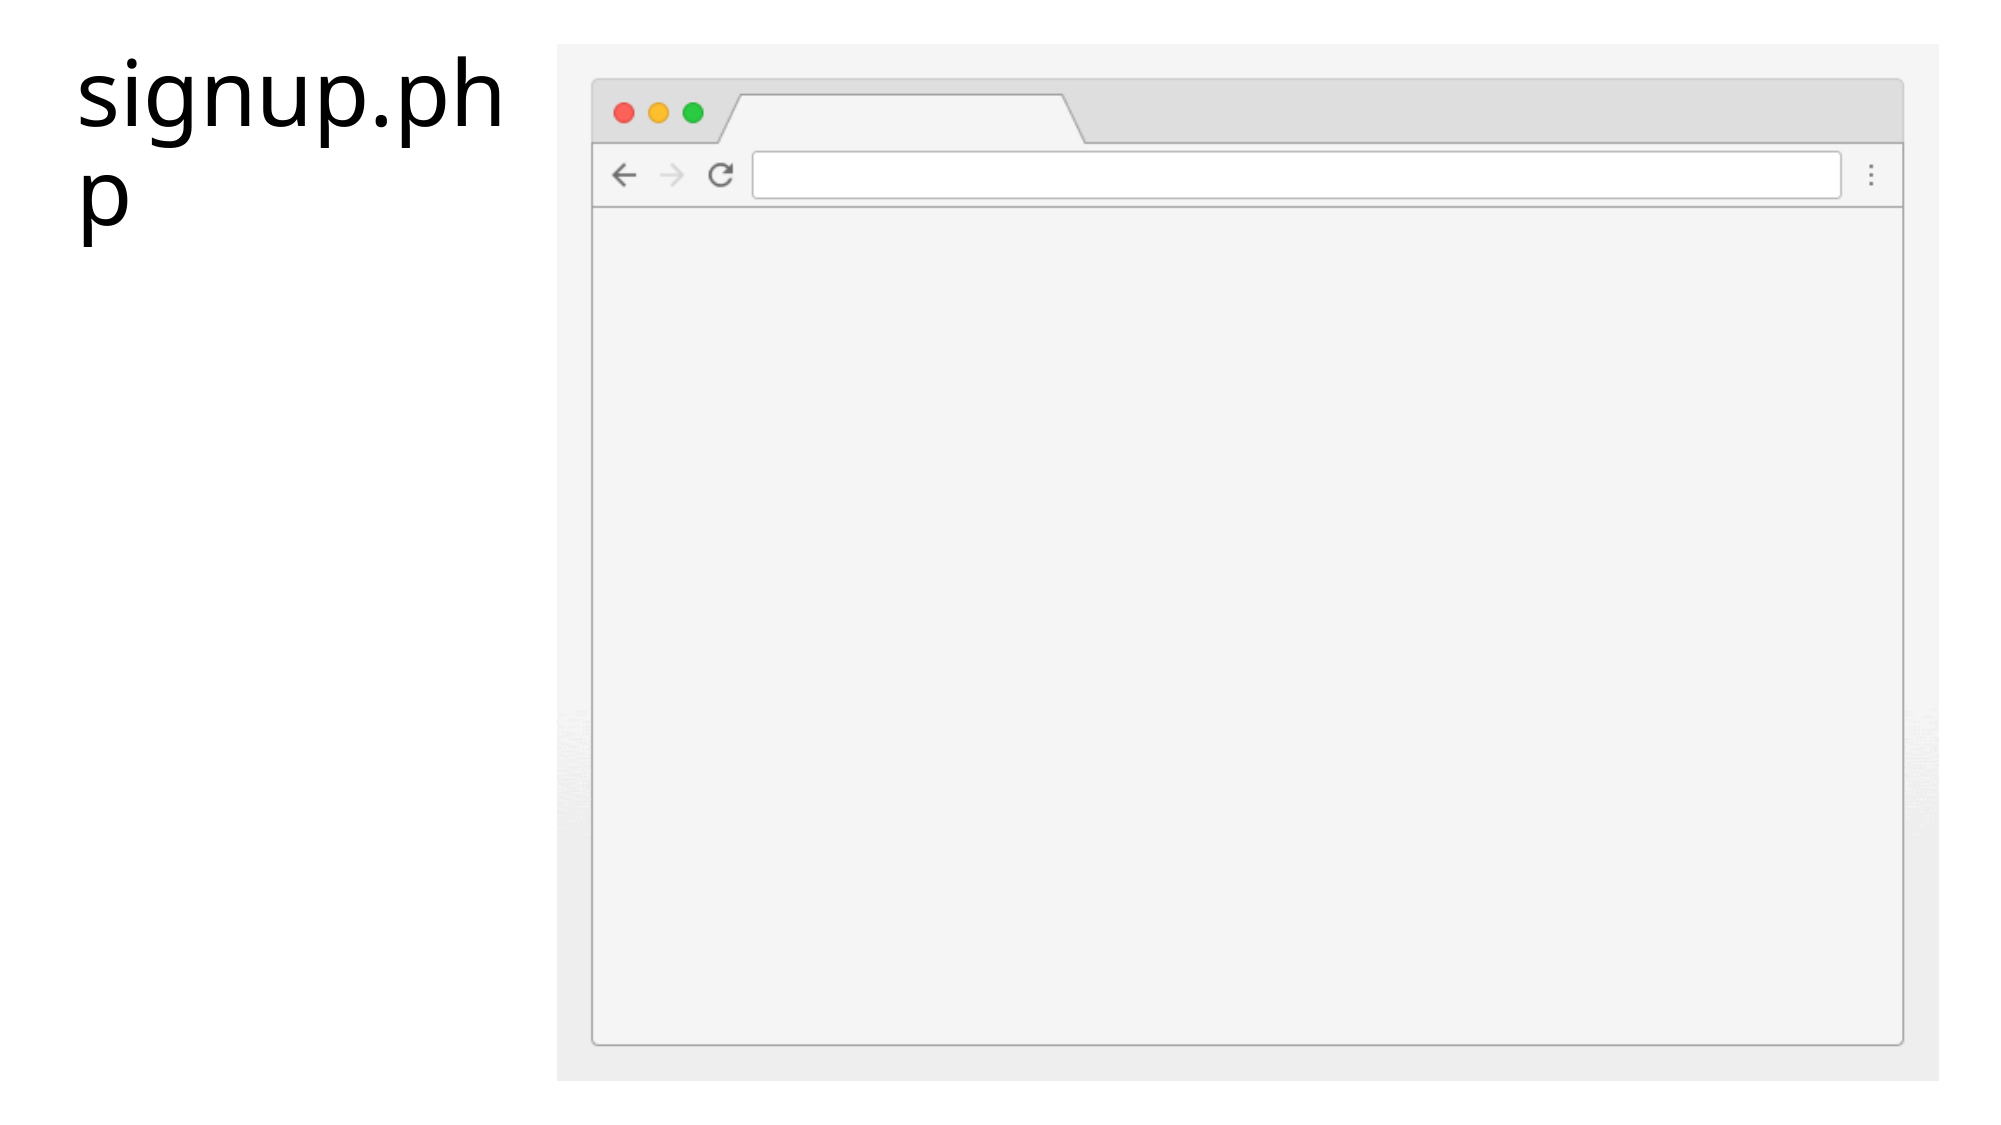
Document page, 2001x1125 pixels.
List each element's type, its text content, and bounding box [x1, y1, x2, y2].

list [557, 44, 1939, 1081]
title signup.php [61, 44, 557, 249]
